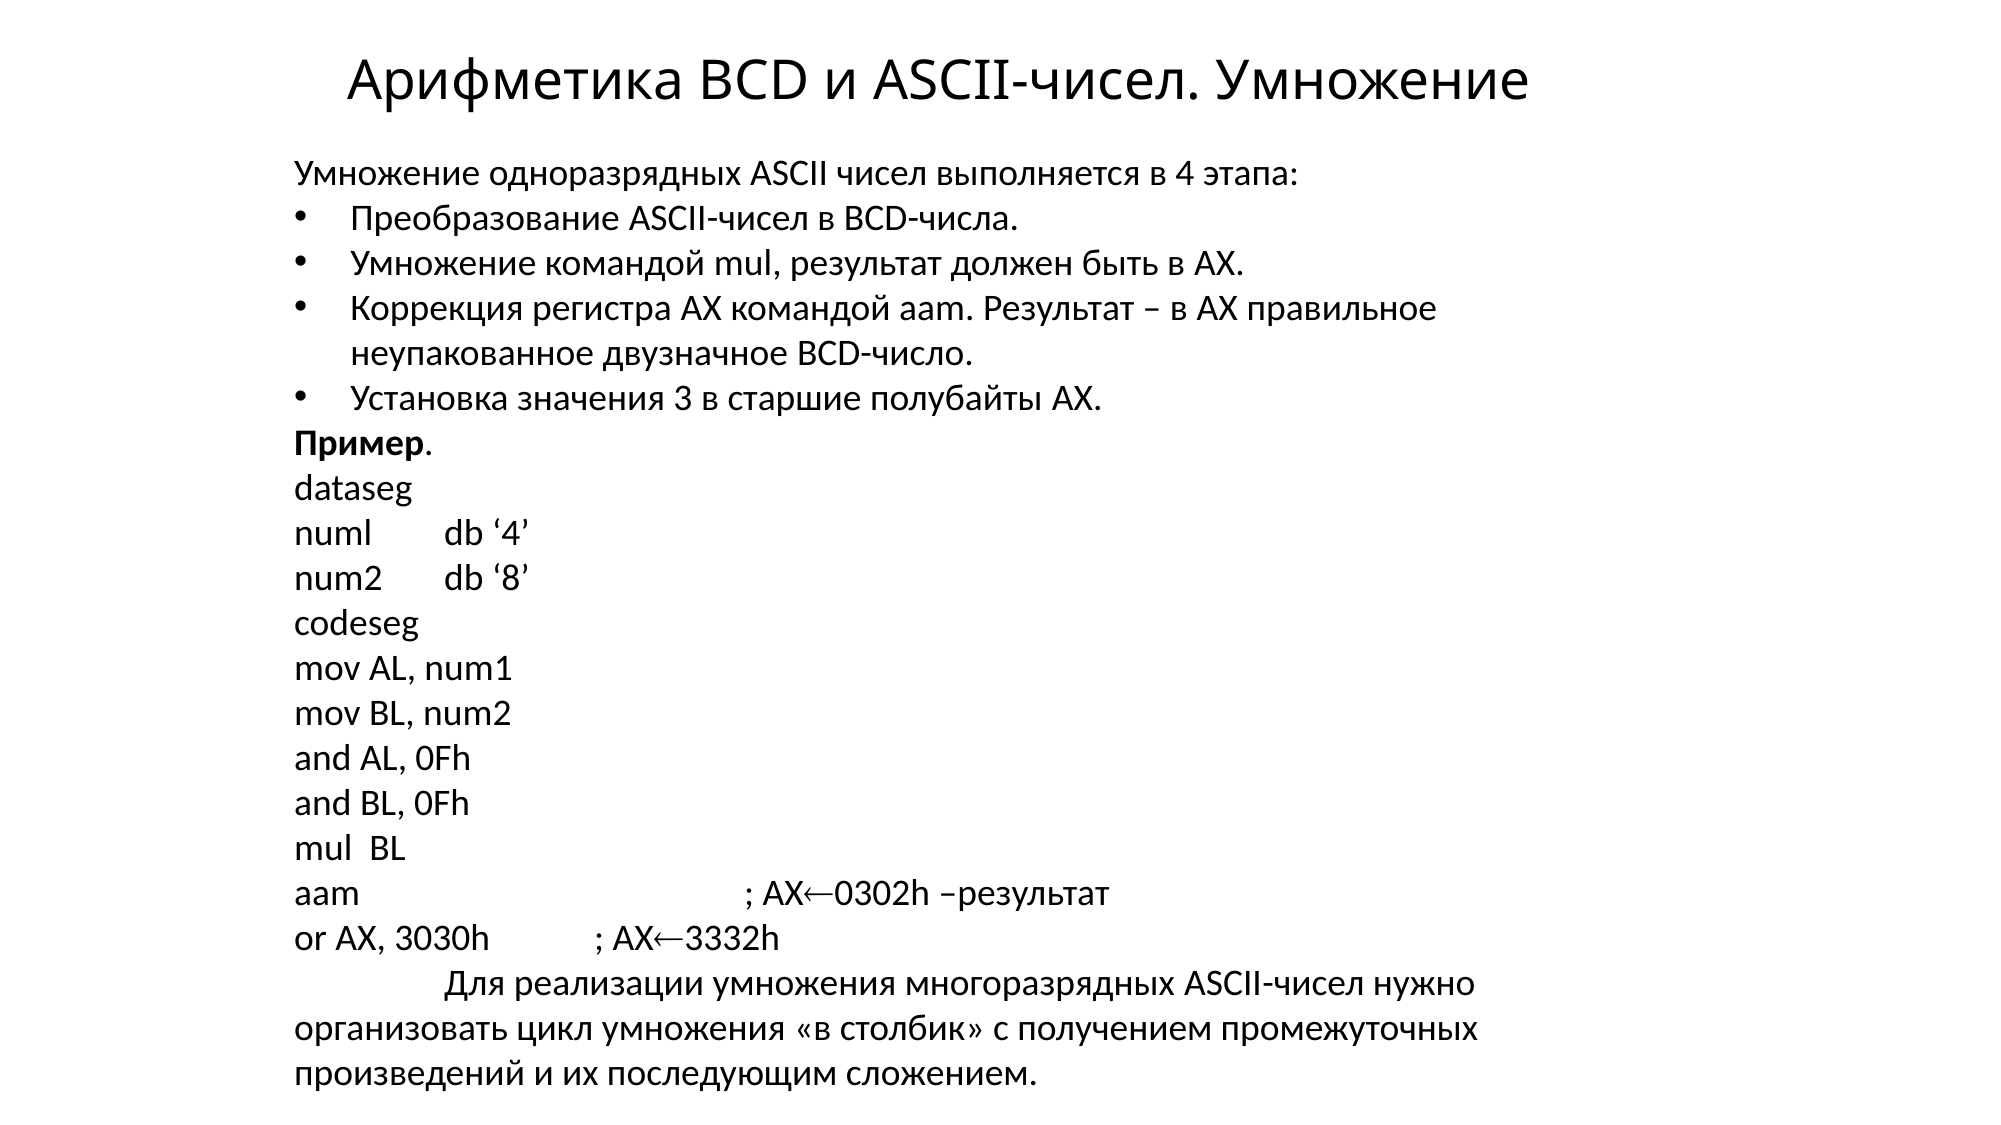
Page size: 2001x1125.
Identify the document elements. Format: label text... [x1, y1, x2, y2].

title Арифметика BCD и ASCII-чисел. Умножение [326, 23, 1552, 140]
text_box Умножение одноразрядных ASCII чисел выполняется в 4 этапа: Преобразование ASCII-чисел в BCD-числа. Умножение командой mul, результат должен быть в AX. Коррекция регистра AX командой aam. Результат – в AX правильное неупакованное двузначное BCD-число. Установка значения 3 в старшие полубайты AX. Пример. dataseg numl db ‘4’ num2 db ‘8’ codeseg mov AL, num1 mov BL, num2 and AL, 0Fh and BL, 0Fh mul BL aam ; AX0302h –результат or AX, 3030h ; AX3332h Для реализации умножения многоразрядных ASCII-чисел нужно организовать цикл умножения «в столбик» с получением промежуточных произведений и их последующим сложением. [279, 140, 1686, 1101]
